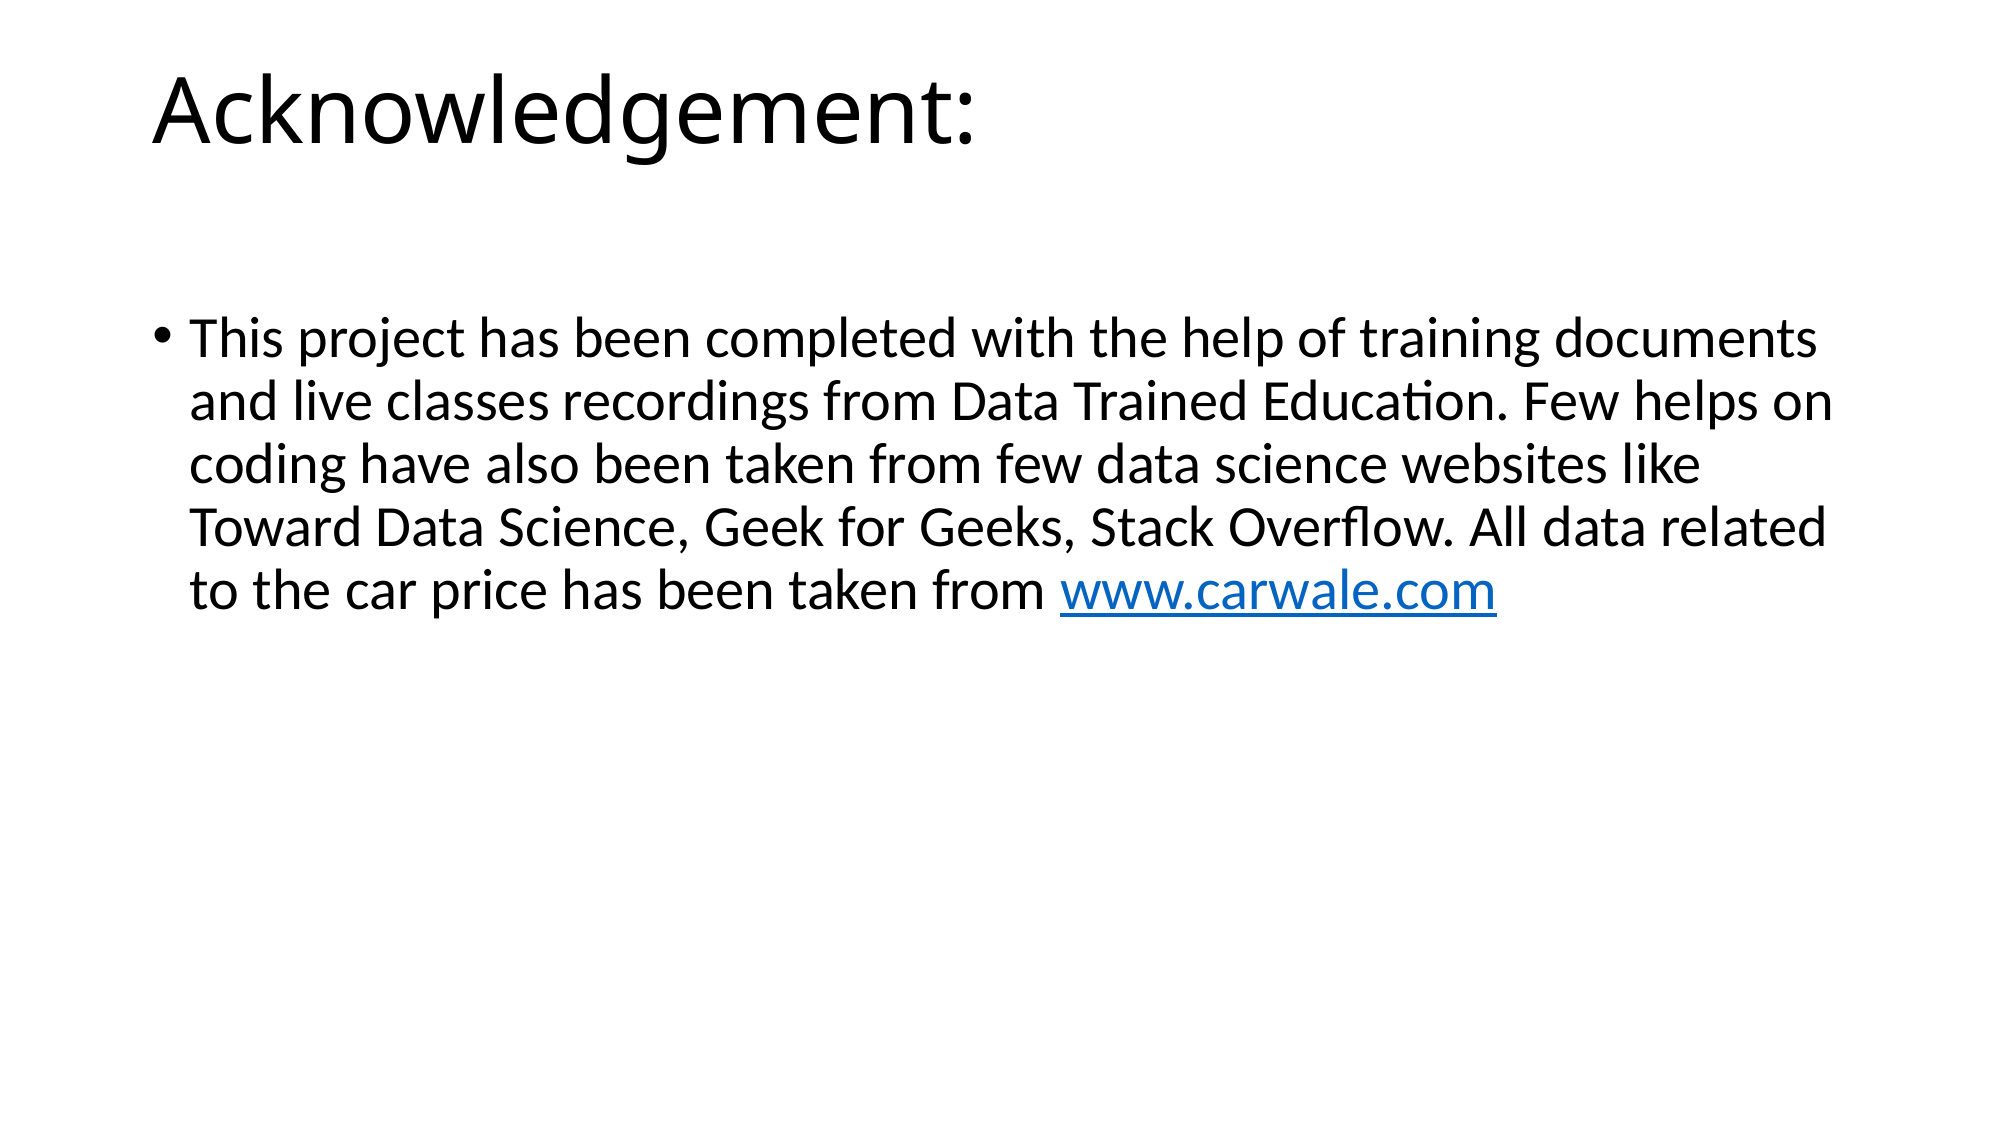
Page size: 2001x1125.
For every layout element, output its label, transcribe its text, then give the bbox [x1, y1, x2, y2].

title Acknowledgement: [137, 59, 1863, 278]
list This project has been completed with the help of training documents and live classes recordings from Data Trained Education. Few helps on coding have also been taken from few data science websites like Toward Data Science, Geek for Geeks, Stack Overflow. All data related to the car price has been taken from www.carwale.com [137, 299, 1863, 1014]
